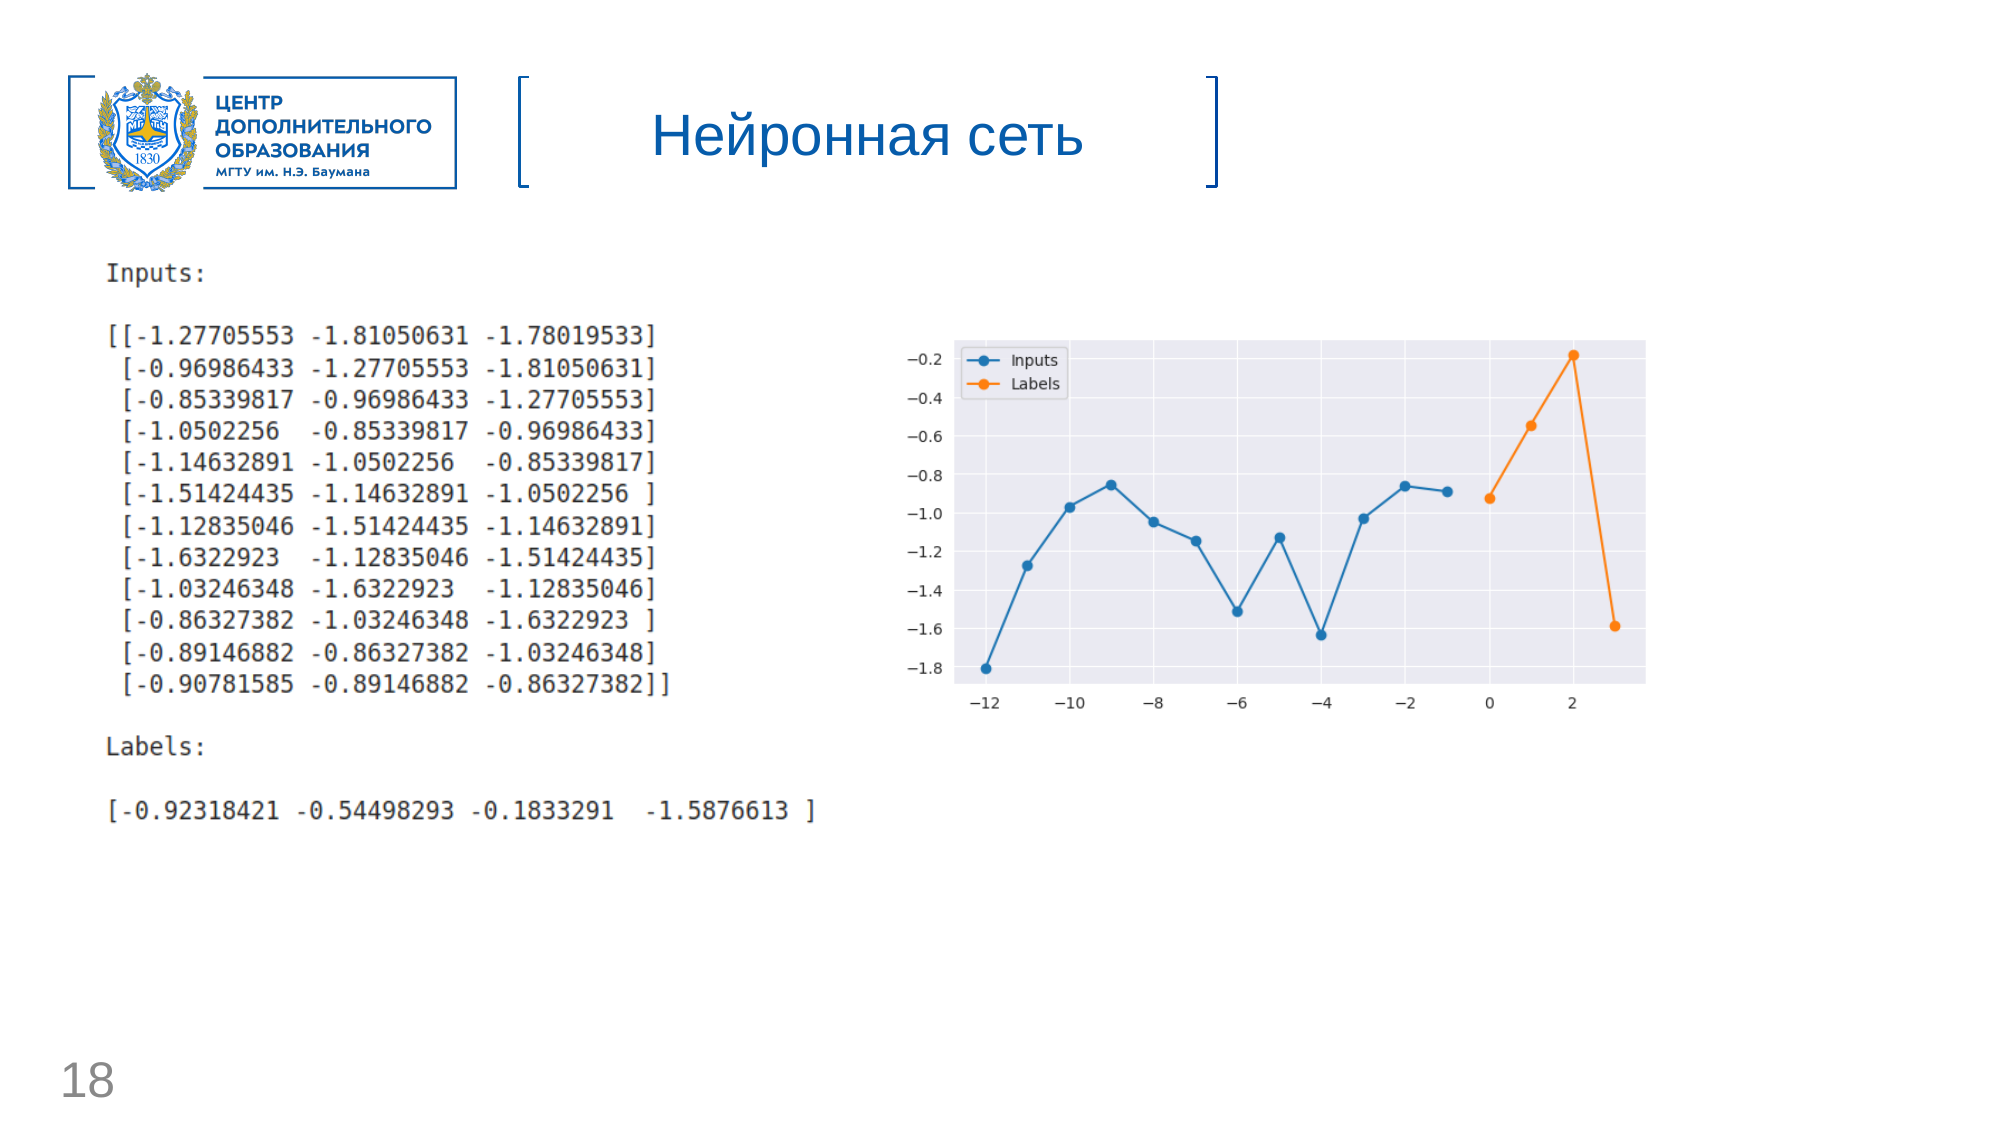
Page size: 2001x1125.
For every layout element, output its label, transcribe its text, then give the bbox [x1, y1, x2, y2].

picture [68, 73, 457, 192]
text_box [519, 76, 1217, 187]
picture [894, 329, 1657, 722]
slide_number ‹#› [44, 1055, 149, 1101]
picture [90, 255, 836, 838]
